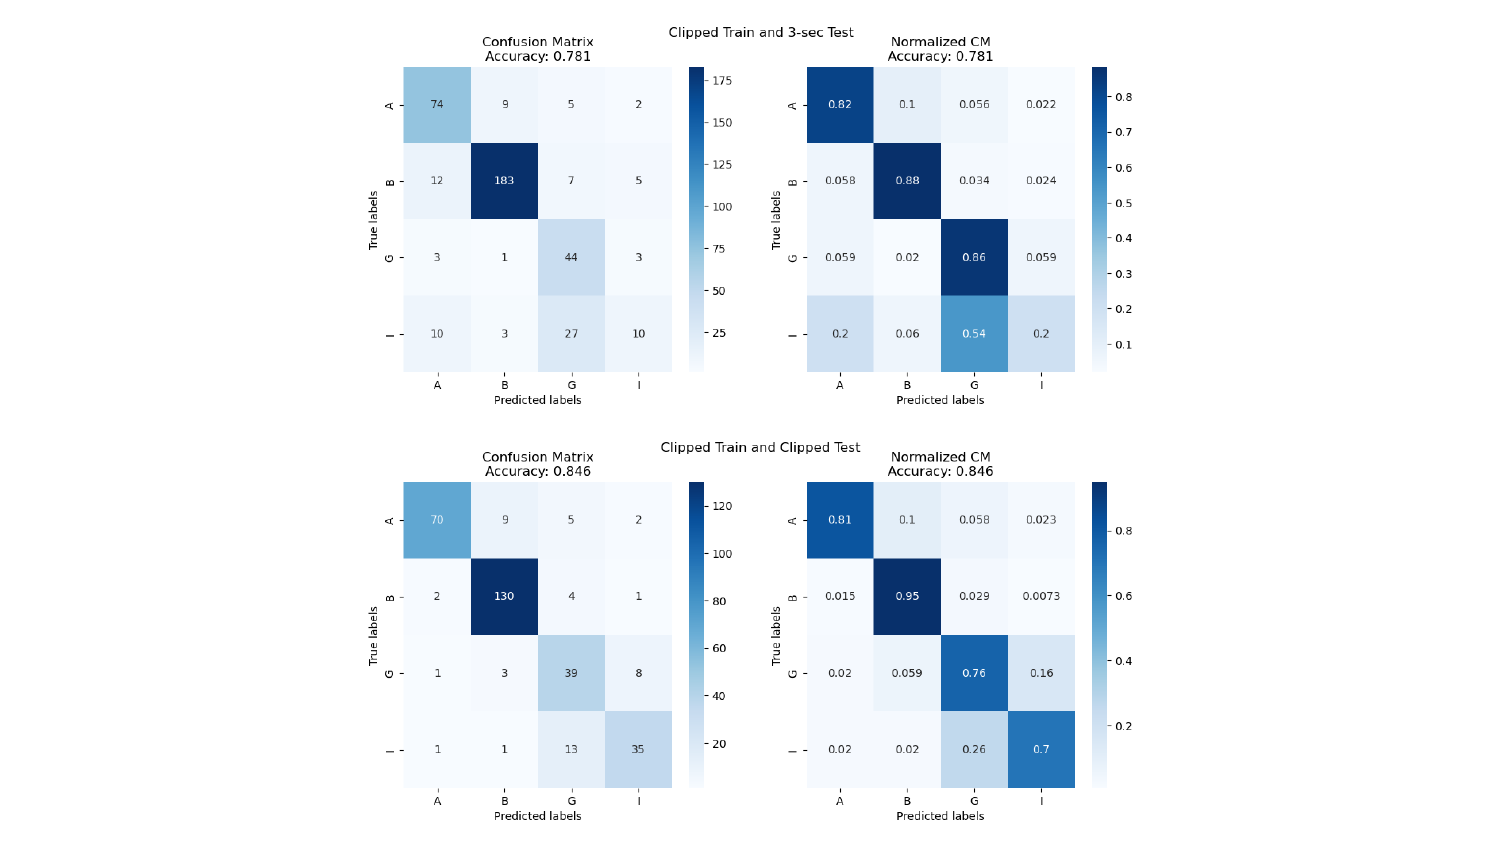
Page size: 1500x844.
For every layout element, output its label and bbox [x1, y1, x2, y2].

picture [361, 18, 1139, 415]
picture [361, 434, 1139, 830]
